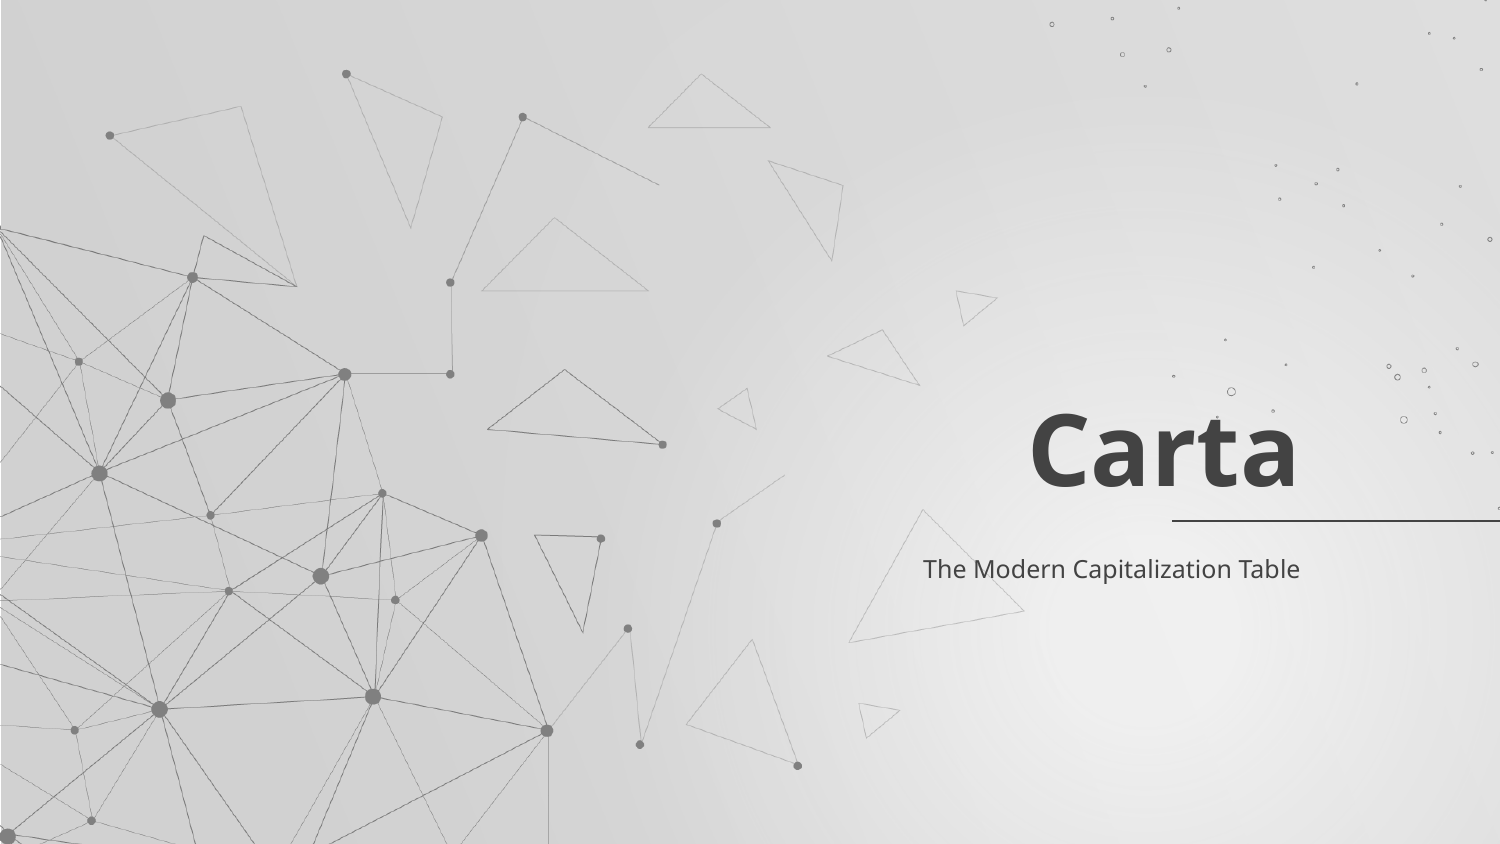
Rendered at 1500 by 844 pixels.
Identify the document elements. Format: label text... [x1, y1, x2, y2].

picture [0, 0, 1500, 844]
subtitle The Modern Capitalization Table [602, 521, 1316, 599]
title Carta [186, 228, 1317, 521]
